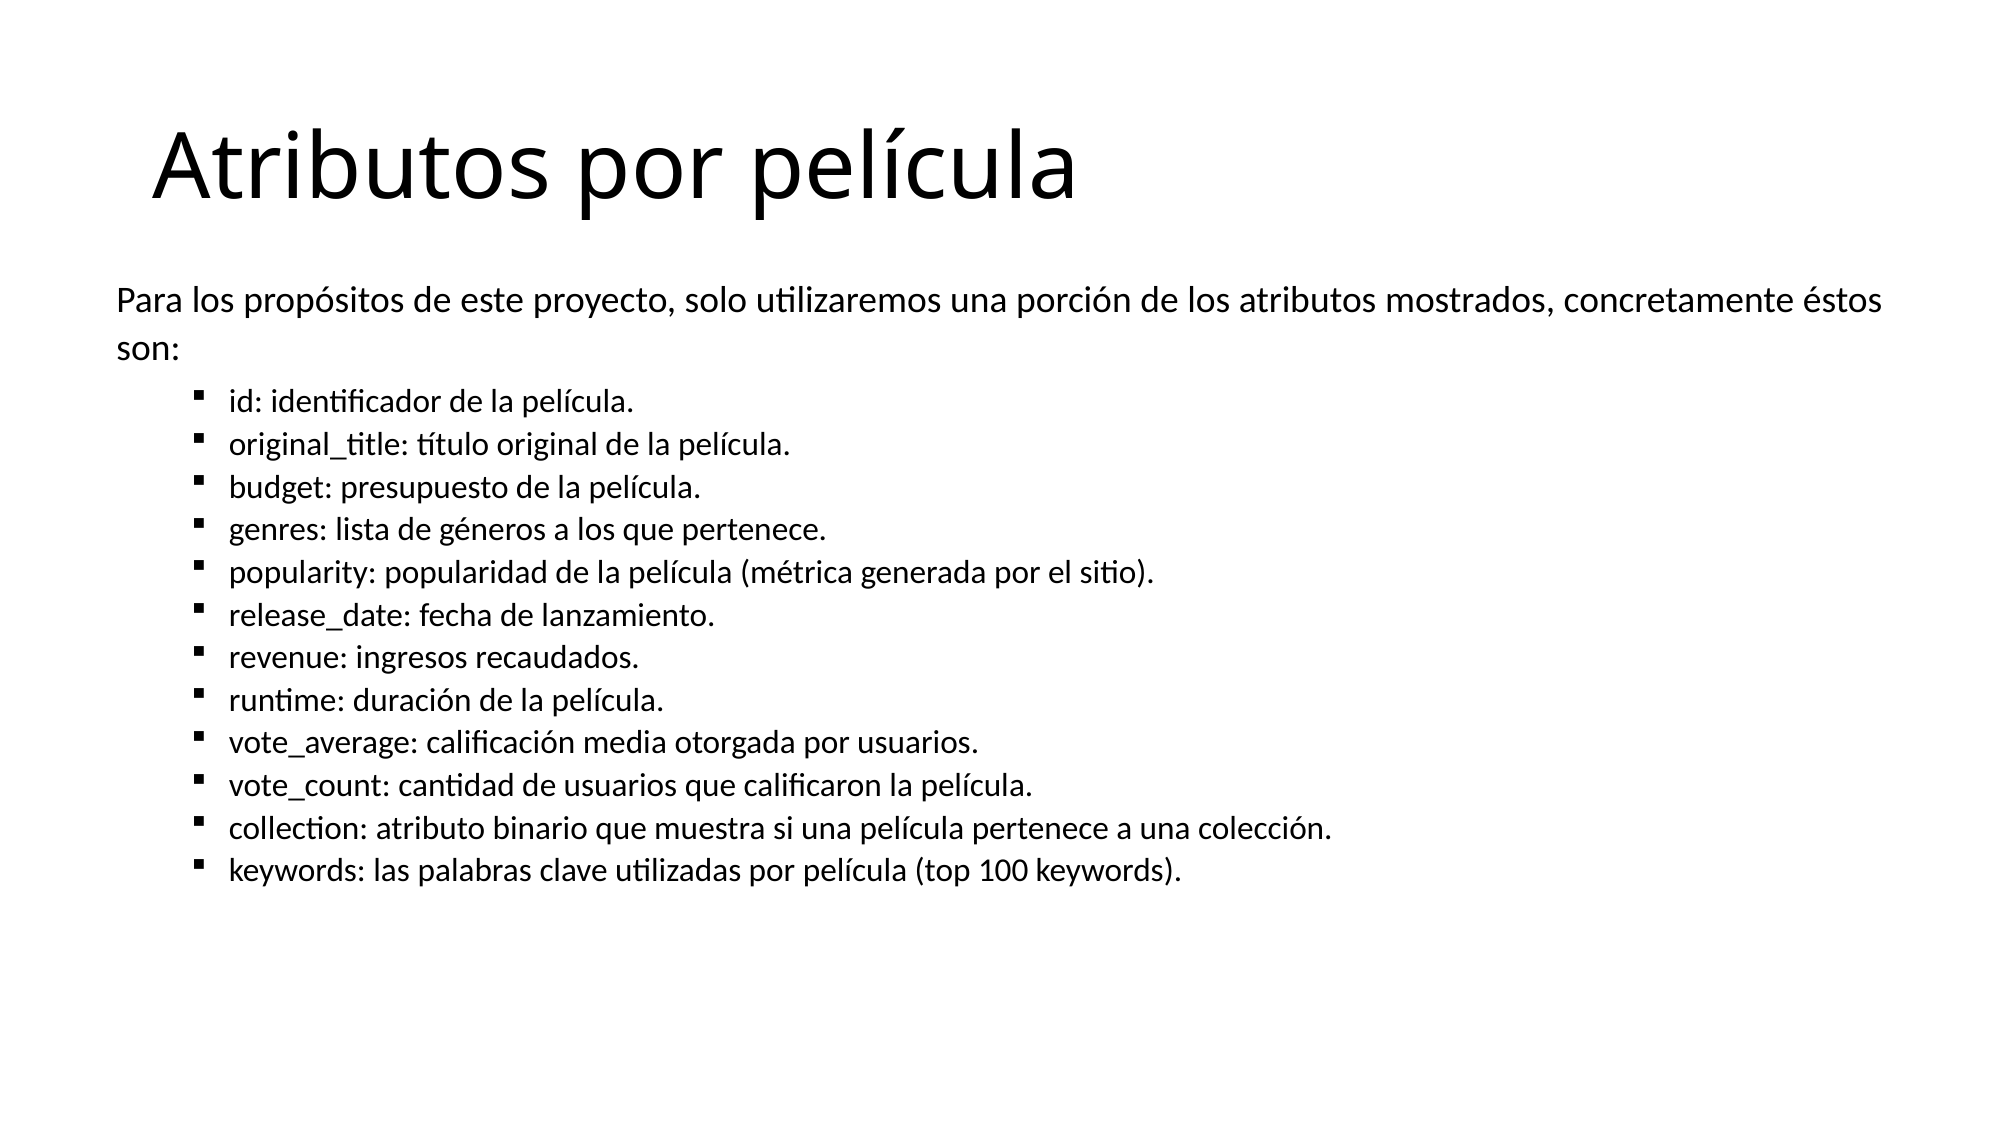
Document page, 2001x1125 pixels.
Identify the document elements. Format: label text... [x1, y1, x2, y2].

title Atributos por película [137, 59, 1863, 264]
list Para los propósitos de este proyecto, solo utilizaremos una porción de los atributos mostrados, concretamente éstos son: id: identificador de la película. original_title: título original de la película. budget: presupuesto de la película. genres: lista de géneros a los que pertenece. popularity: popularidad de la película (métrica generada por el sitio). release_date: fecha de lanzamiento. revenue: ingresos recaudados. runtime: duración de la película. vote_average: calificación media otorgada por usuarios. vote_count: cantidad de usuarios que calificaron la película. collection: atributo binario que muestra si una película pertenece a una colección. keywords: las palabras clave utilizadas por película (top 100 keywords). [101, 264, 1900, 1008]
